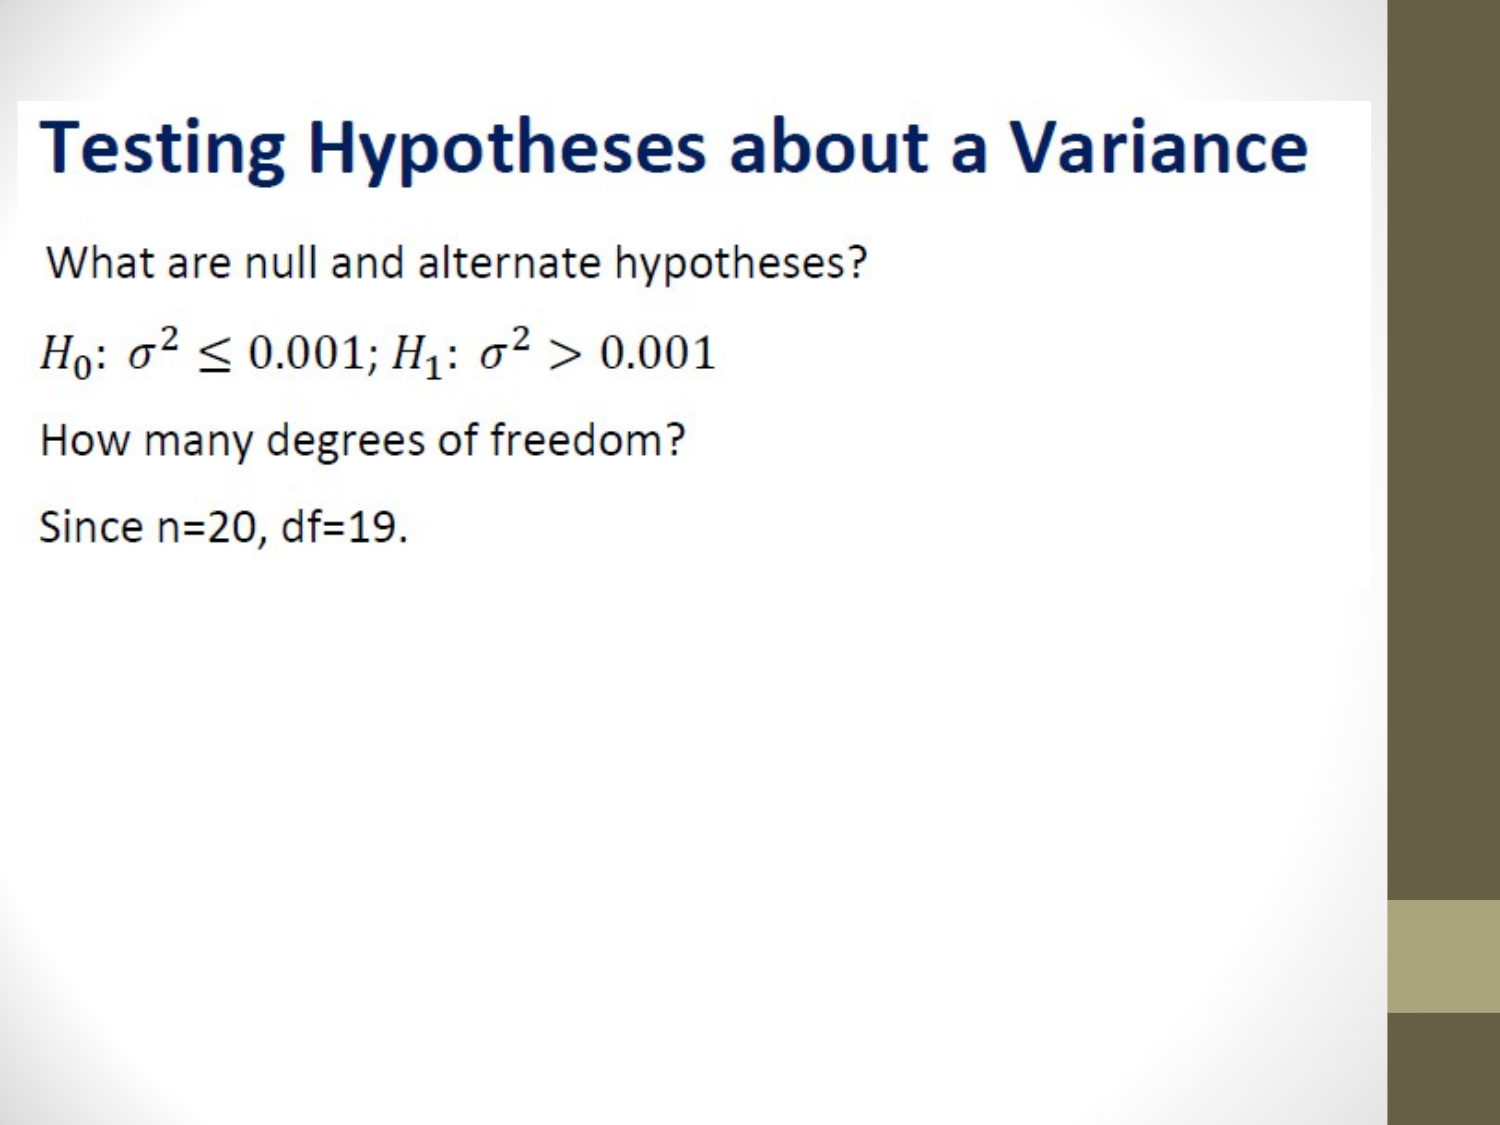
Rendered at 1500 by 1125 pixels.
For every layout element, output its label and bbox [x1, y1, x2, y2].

picture [0, 0, 1387, 1125]
text_box [17, 101, 1372, 587]
